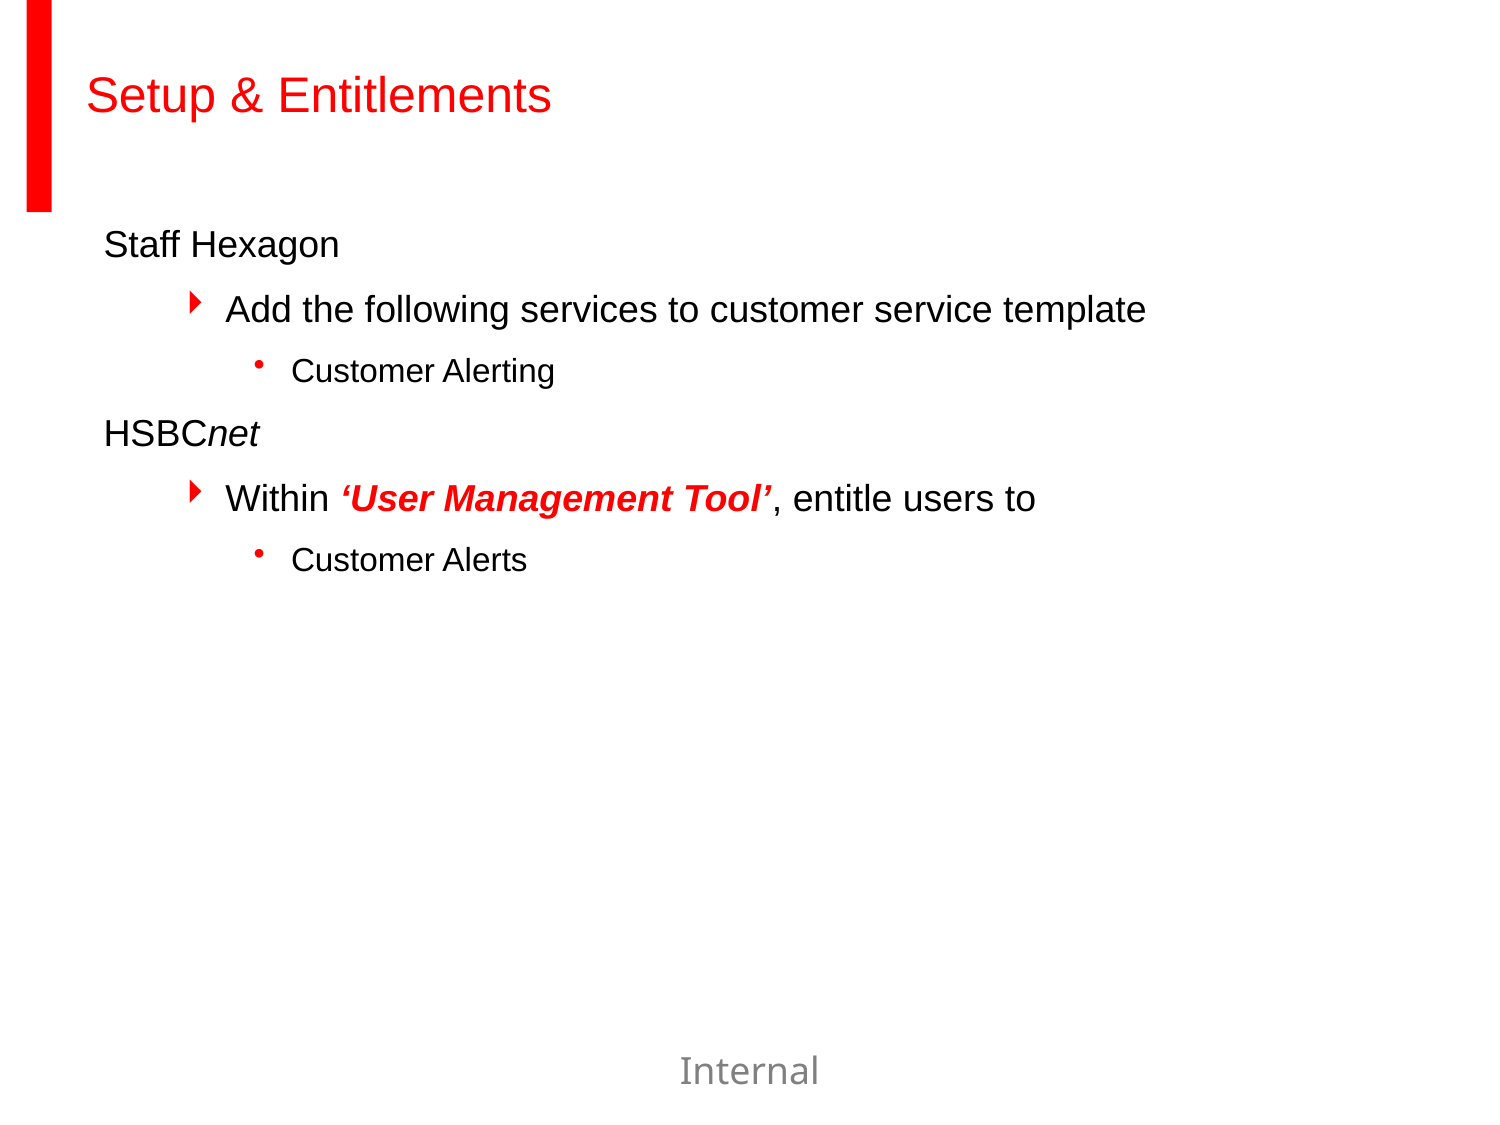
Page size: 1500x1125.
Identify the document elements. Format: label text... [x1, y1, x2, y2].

footer Internal [512, 1042, 988, 1103]
list Staff Hexagon Add the following services to customer service template Customer Alerting HSBCnet Within ‘User Management Tool’, entitle users to Customer Alerts [88, 212, 1426, 1021]
title Setup & Entitlements [70, 34, 1408, 150]
